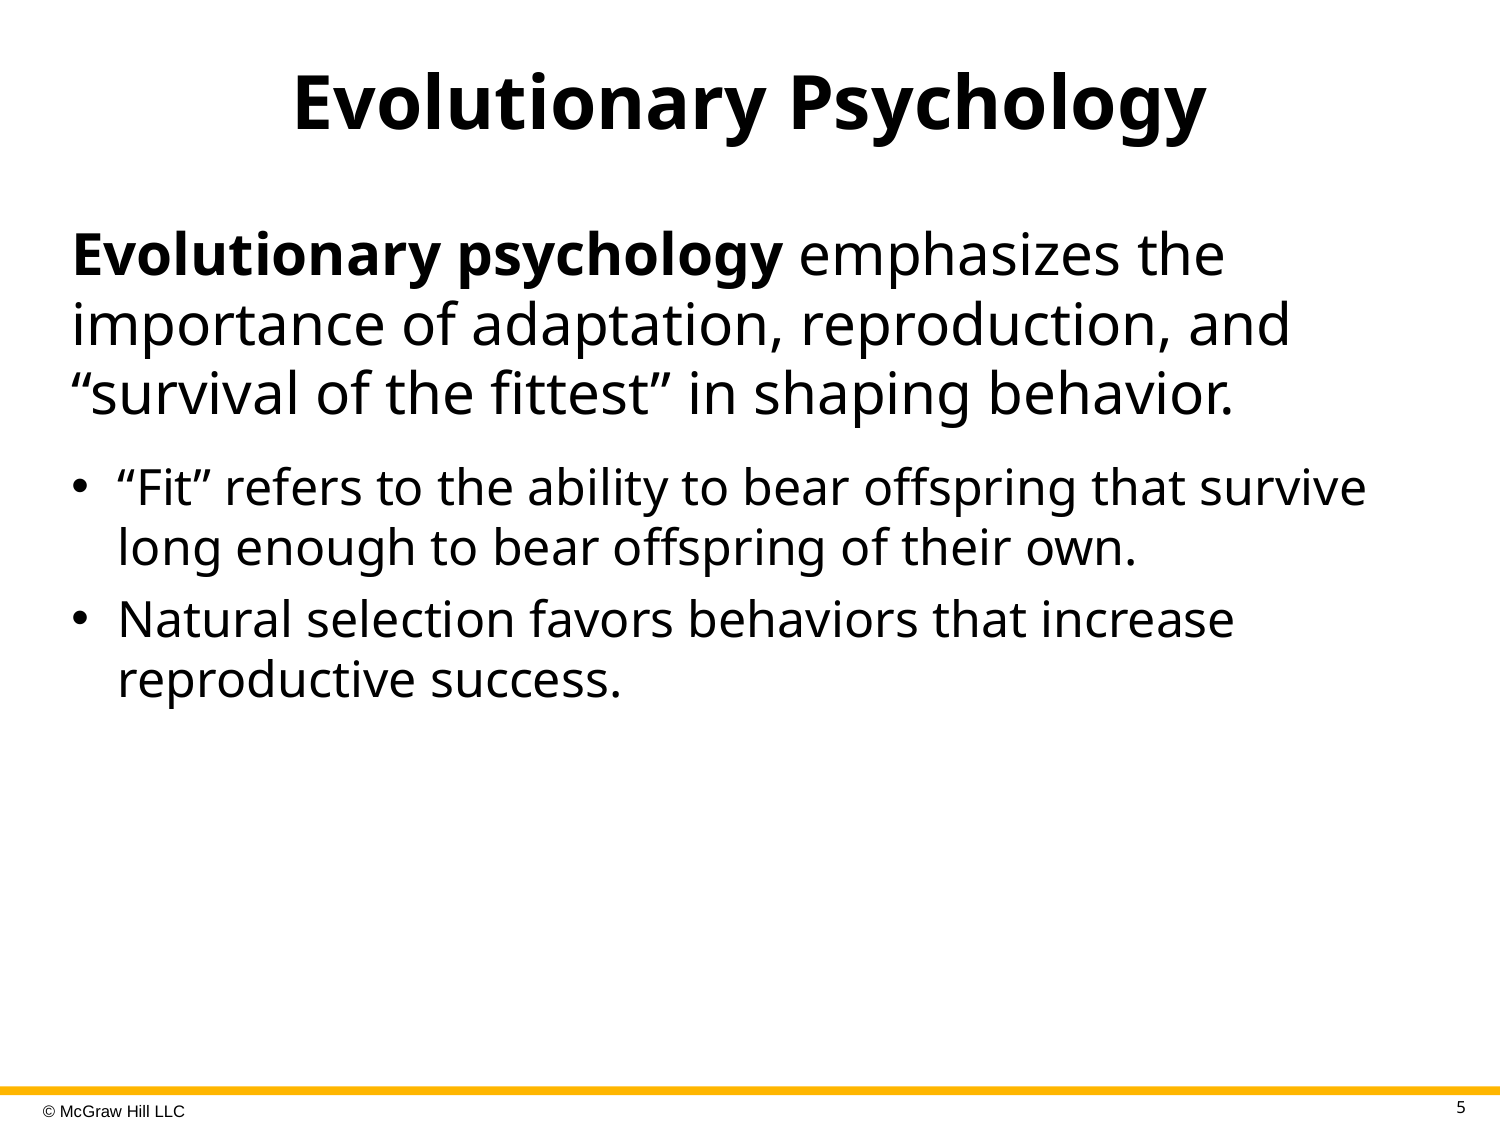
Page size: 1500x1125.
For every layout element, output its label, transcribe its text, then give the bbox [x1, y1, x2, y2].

slide_number 5 [1415, 1094, 1474, 1122]
list Evolutionary psychology emphasizes the importance of adaptation, reproduction, and “survival of the fittest” in shaping behavior. “Fit” refers to the ability to bear offspring that survive long enough to bear offspring of their own. Natural selection favors behaviors that increase reproductive success. [56, 209, 1444, 1025]
title Evolutionary Psychology [56, 50, 1444, 162]
